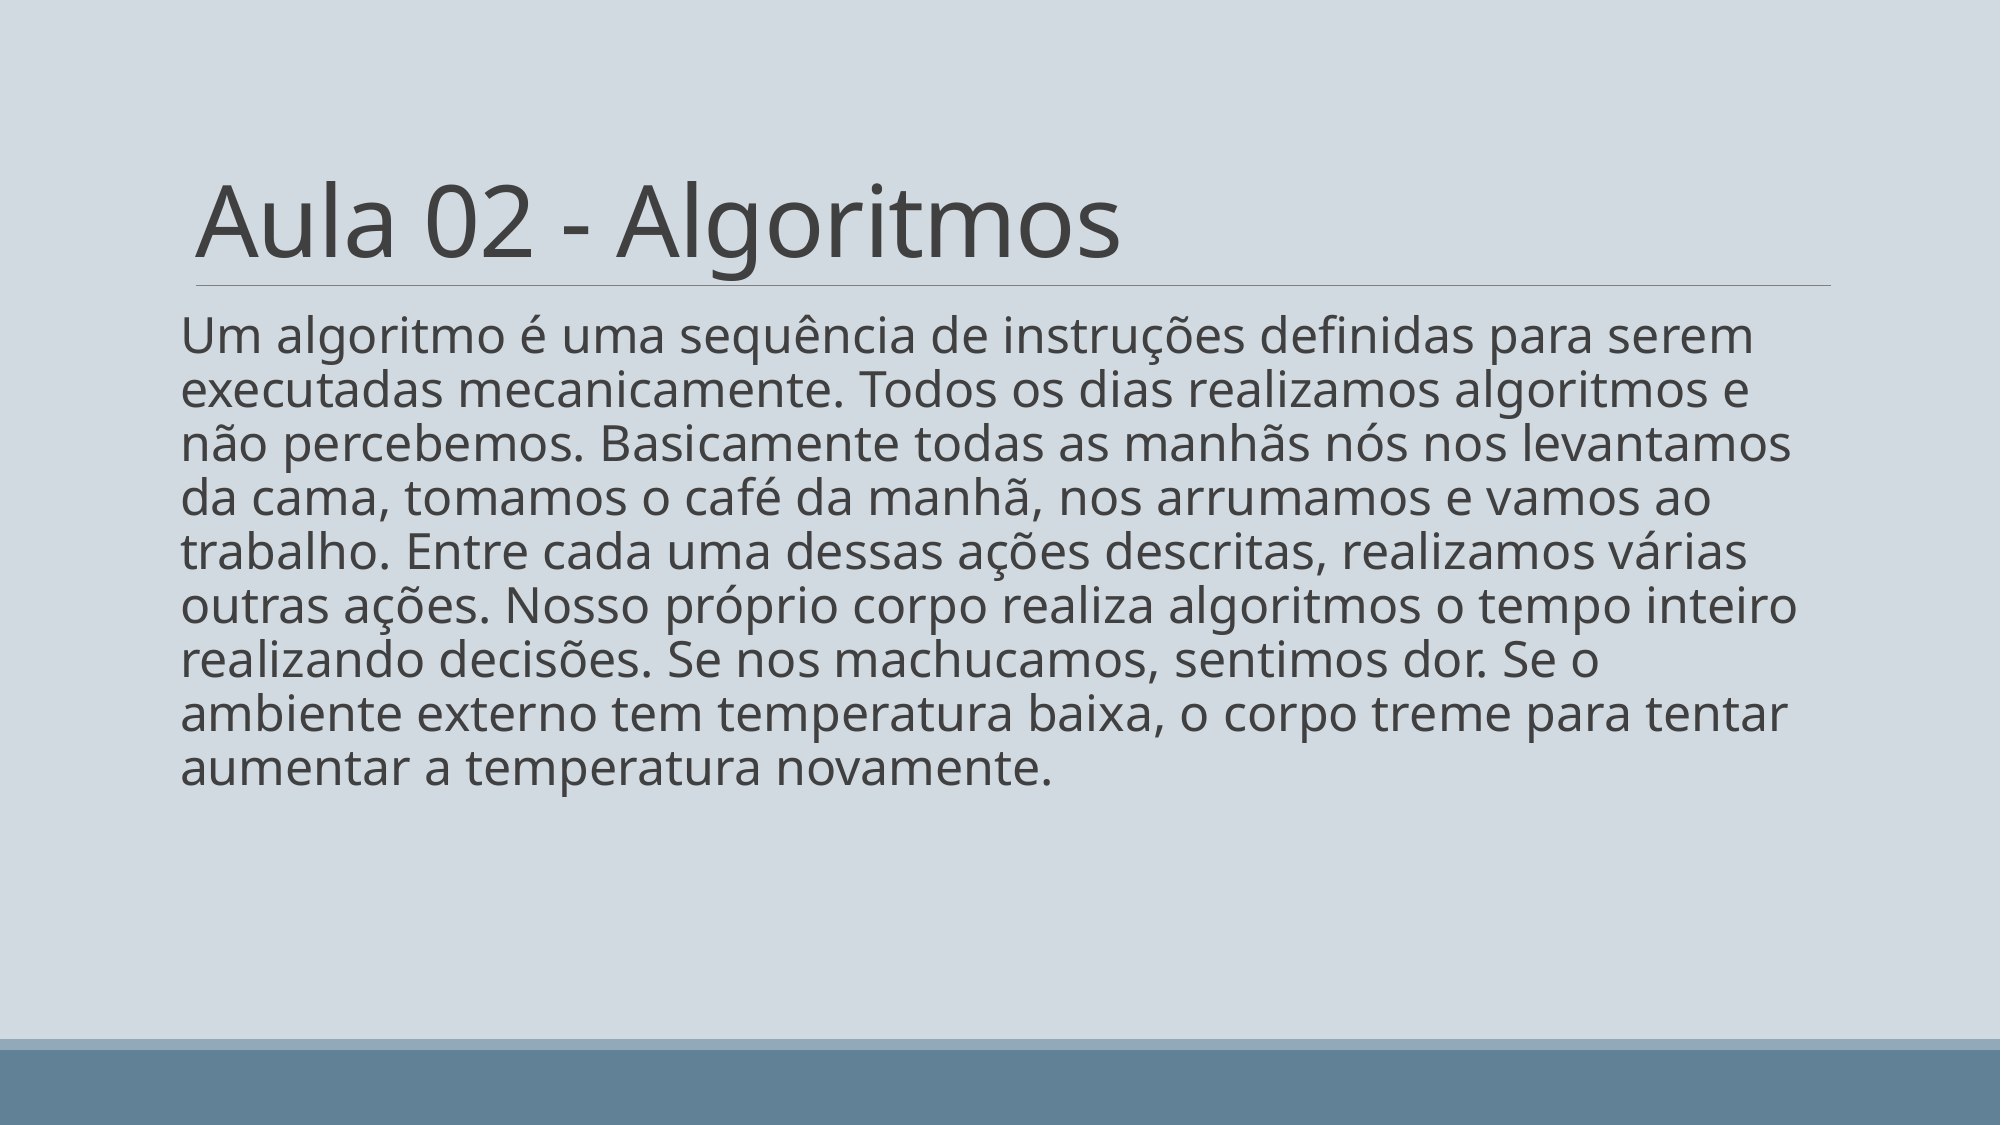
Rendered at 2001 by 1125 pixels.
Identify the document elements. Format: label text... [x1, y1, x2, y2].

title Aula 02 - Algoritmos [180, 47, 1830, 285]
list Um algoritmo é uma sequência de instruções definidas para serem executadas mecanicamente. Todos os dias realizamos algoritmos e não percebemos. Basicamente todas as manhãs nós nos levantamos da cama, tomamos o café da manhã, nos arrumamos e vamos ao trabalho. Entre cada uma dessas ações descritas, realizamos várias outras ações. Nosso próprio corpo realiza algoritmos o tempo inteiro realizando decisões. Se nos machucamos, sentimos dor. Se o ambiente externo tem temperatura baixa, o corpo treme para tentar aumentar a temperatura novamente. [180, 302, 1830, 963]
